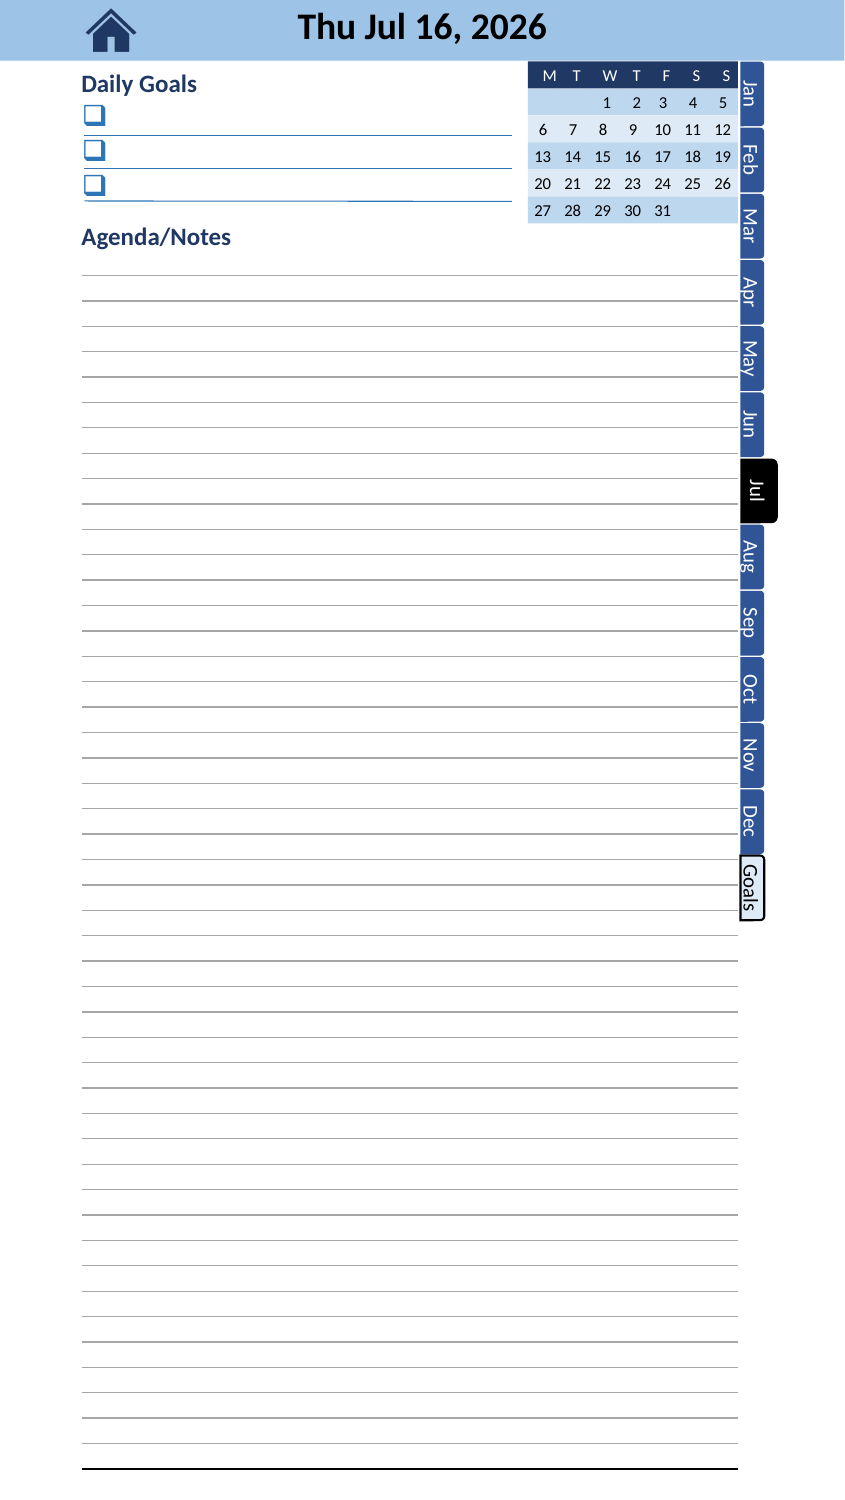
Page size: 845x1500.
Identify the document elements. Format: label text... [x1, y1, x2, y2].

list Thu Jul 16, 2026 [190, 0, 655, 61]
picture [82, 1, 140, 59]
